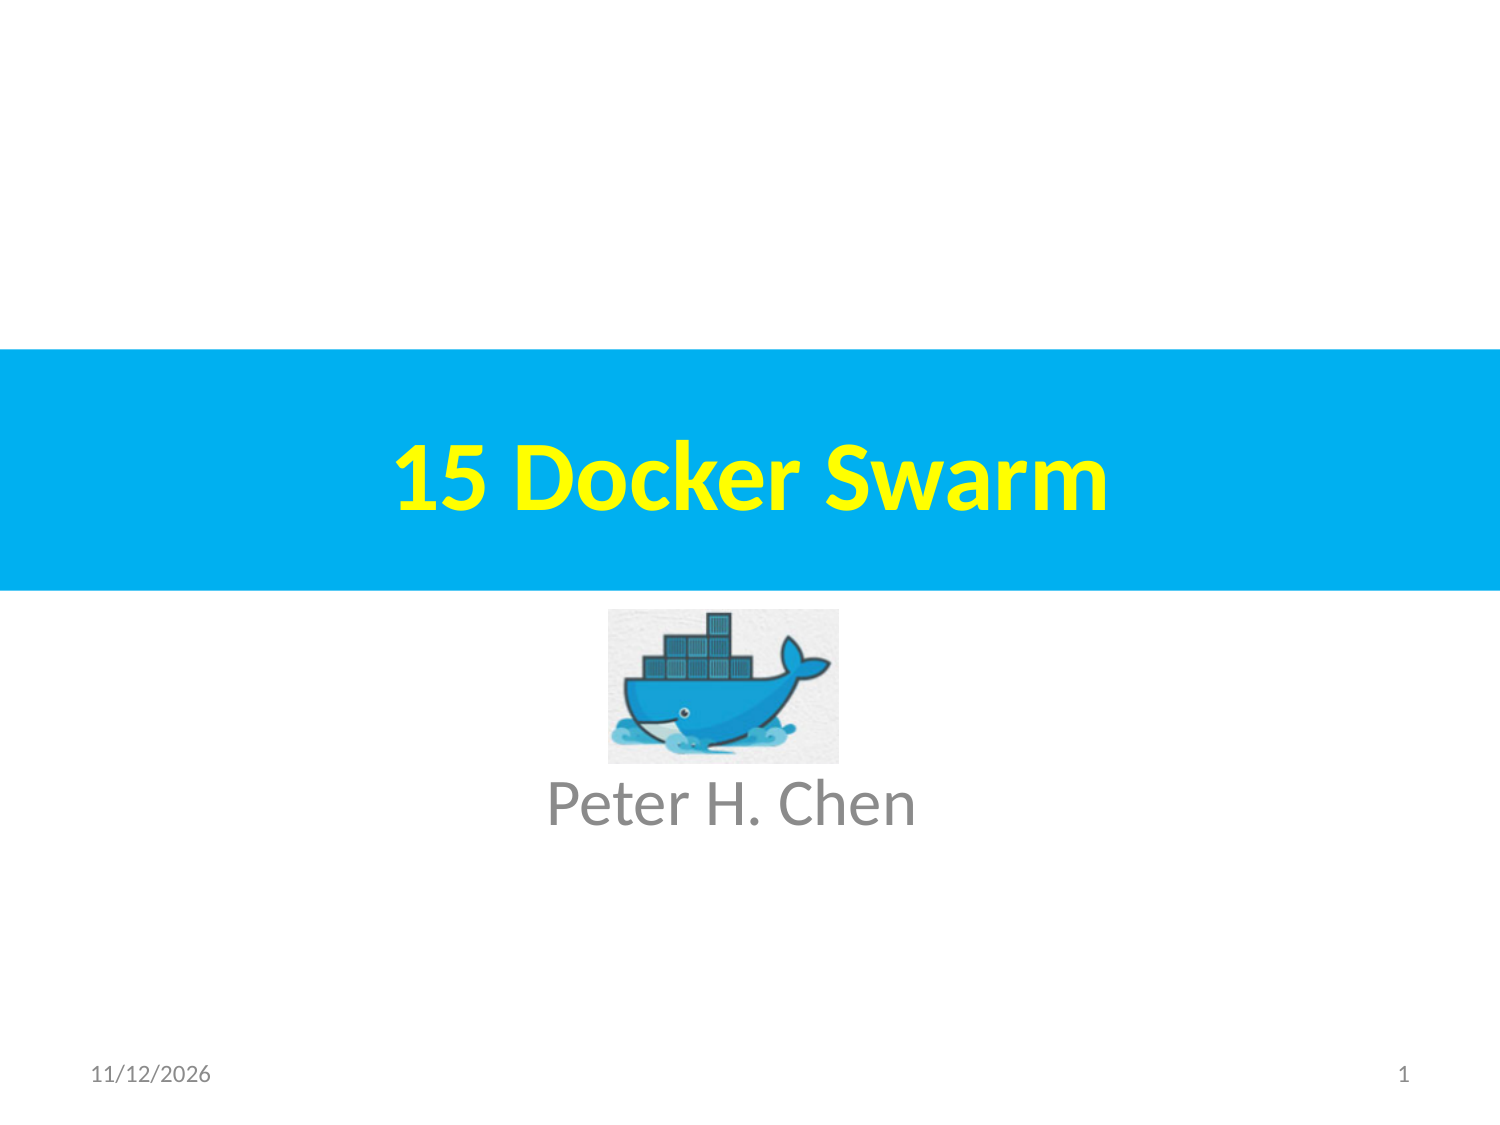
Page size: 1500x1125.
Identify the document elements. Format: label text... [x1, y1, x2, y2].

slide_number 1 [1074, 1042, 1425, 1103]
title 15 Docker Swarm [0, 349, 1500, 591]
picture [607, 609, 839, 764]
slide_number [75, 1042, 425, 1103]
subtitle Peter H. Chen [206, 751, 1257, 866]
